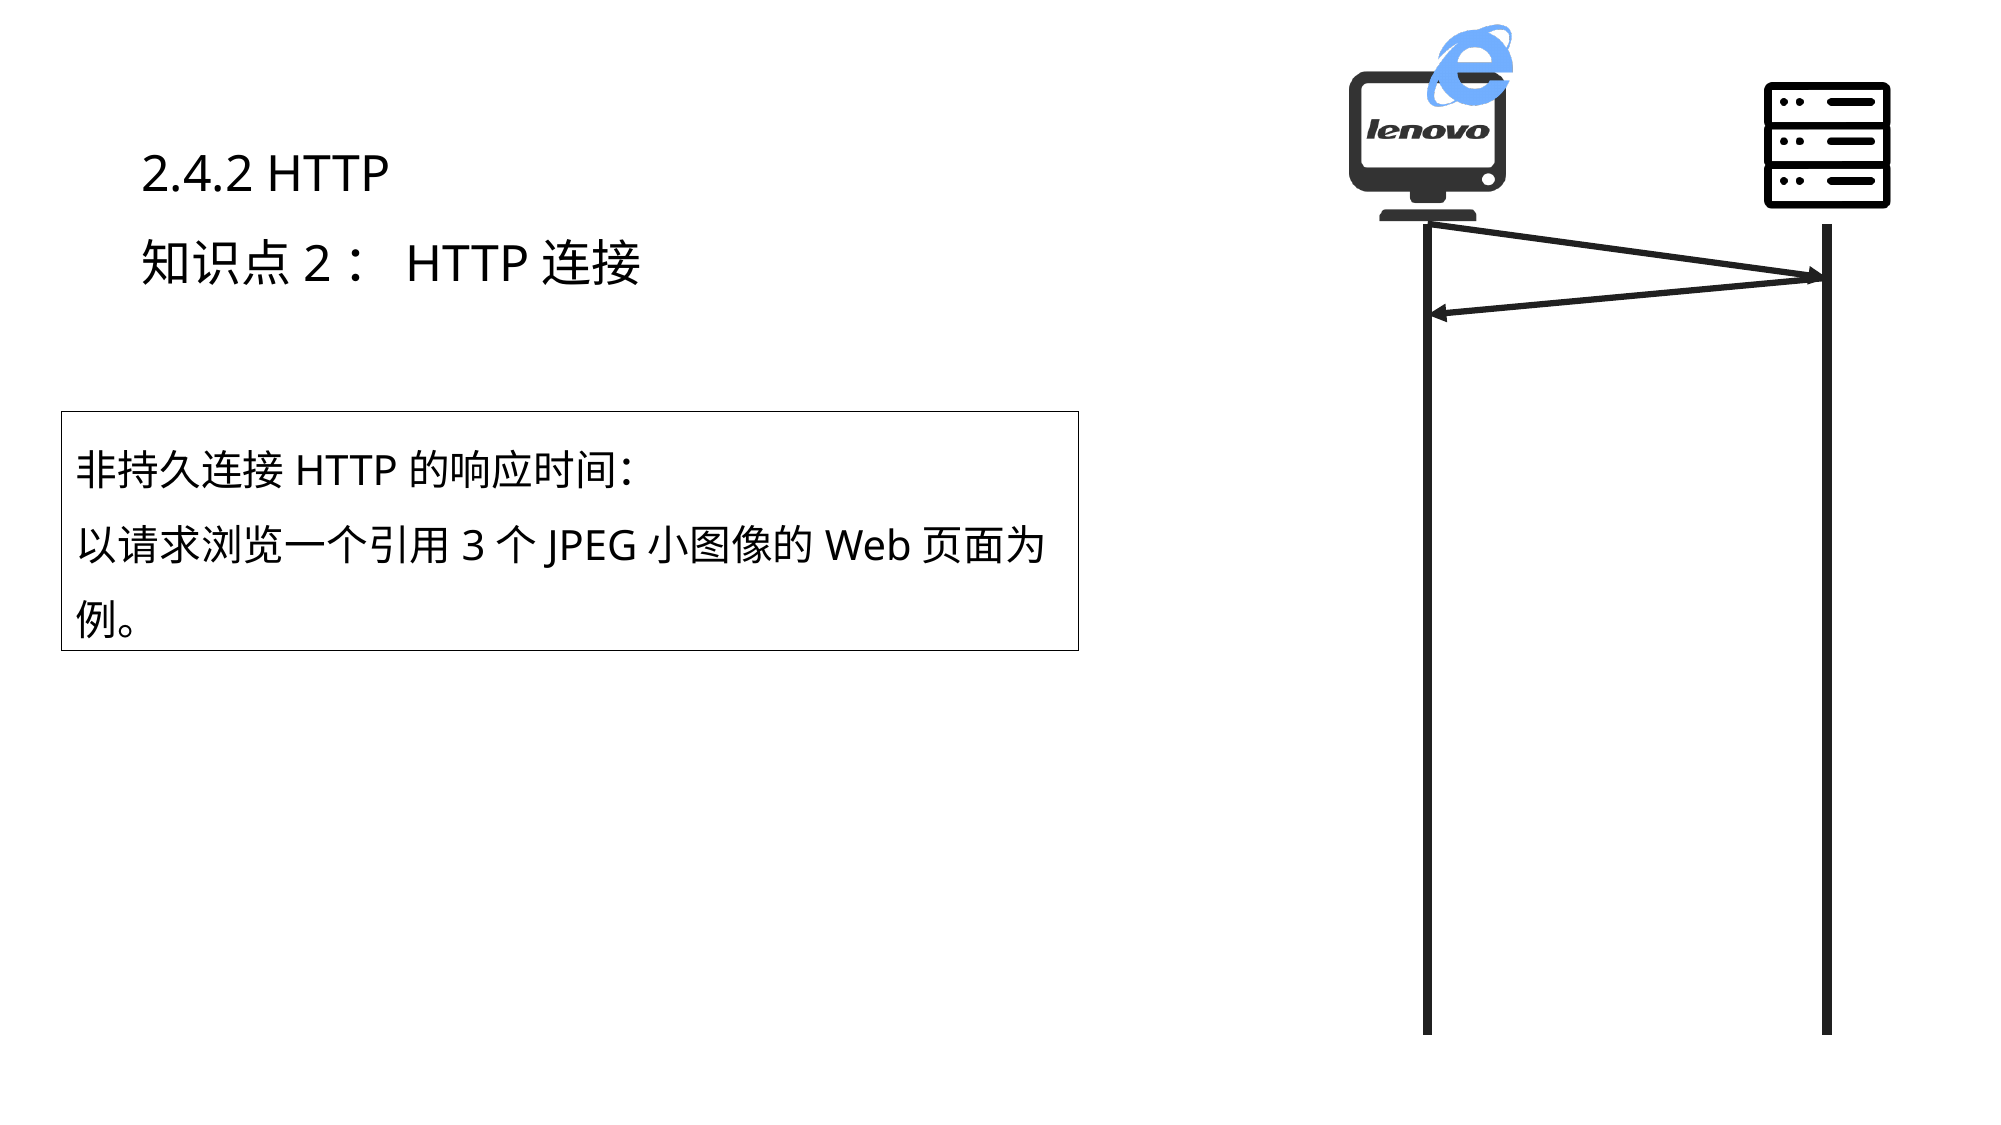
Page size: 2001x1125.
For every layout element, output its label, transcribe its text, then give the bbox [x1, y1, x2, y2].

picture [1349, 24, 1513, 224]
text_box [1427, 223, 1828, 277]
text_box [1427, 277, 1828, 315]
text_box 非持久连接HTTP的响应时间： 以请求浏览一个引用3个JPEG小图像的Web页面为例。 [61, 411, 1079, 651]
picture [1748, 66, 1906, 224]
text_box 2.4.2 HTTP 知识点2：HTTP连接 [123, 102, 942, 301]
